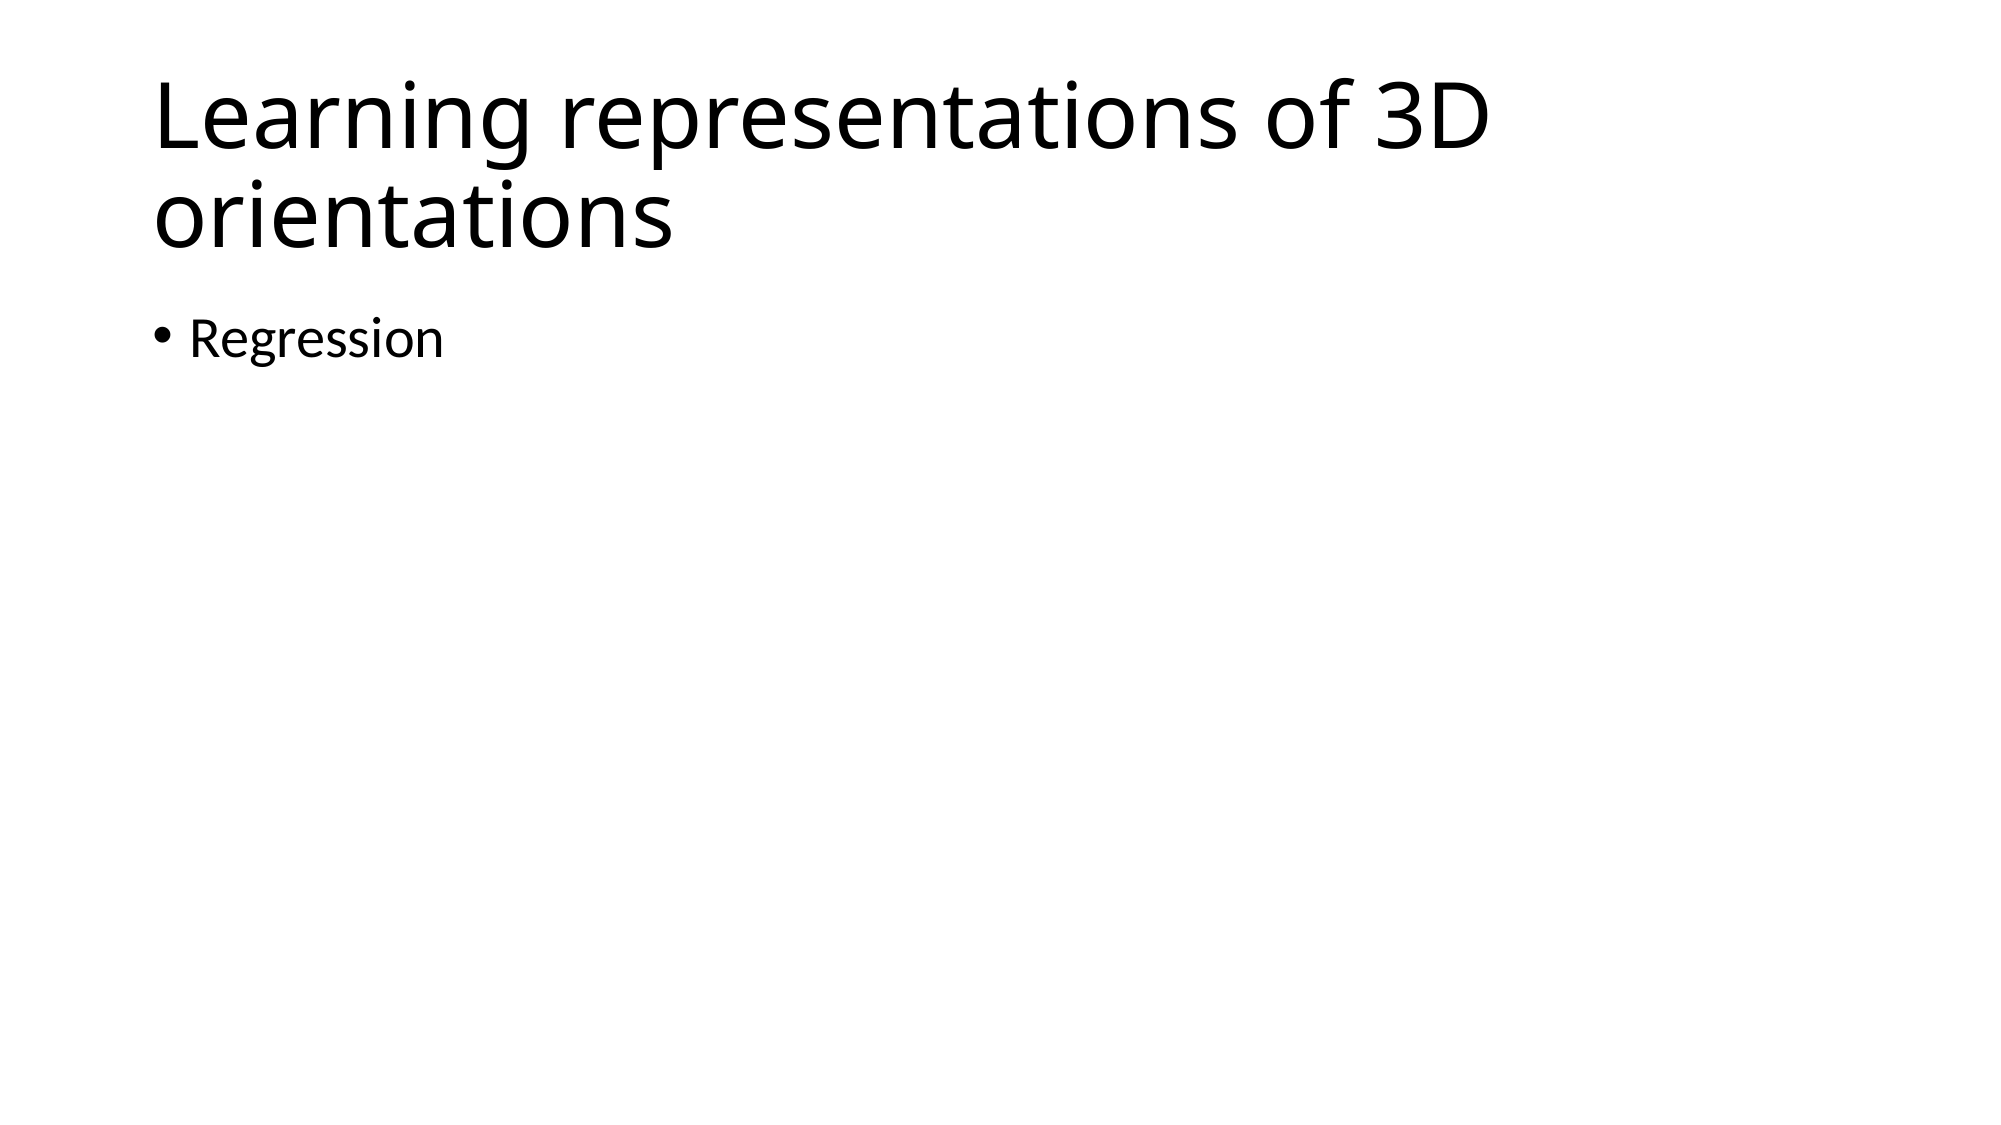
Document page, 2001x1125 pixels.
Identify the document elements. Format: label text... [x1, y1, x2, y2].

title Learning representations of 3D orientations [137, 59, 1863, 278]
list Regression [137, 299, 1863, 1014]
